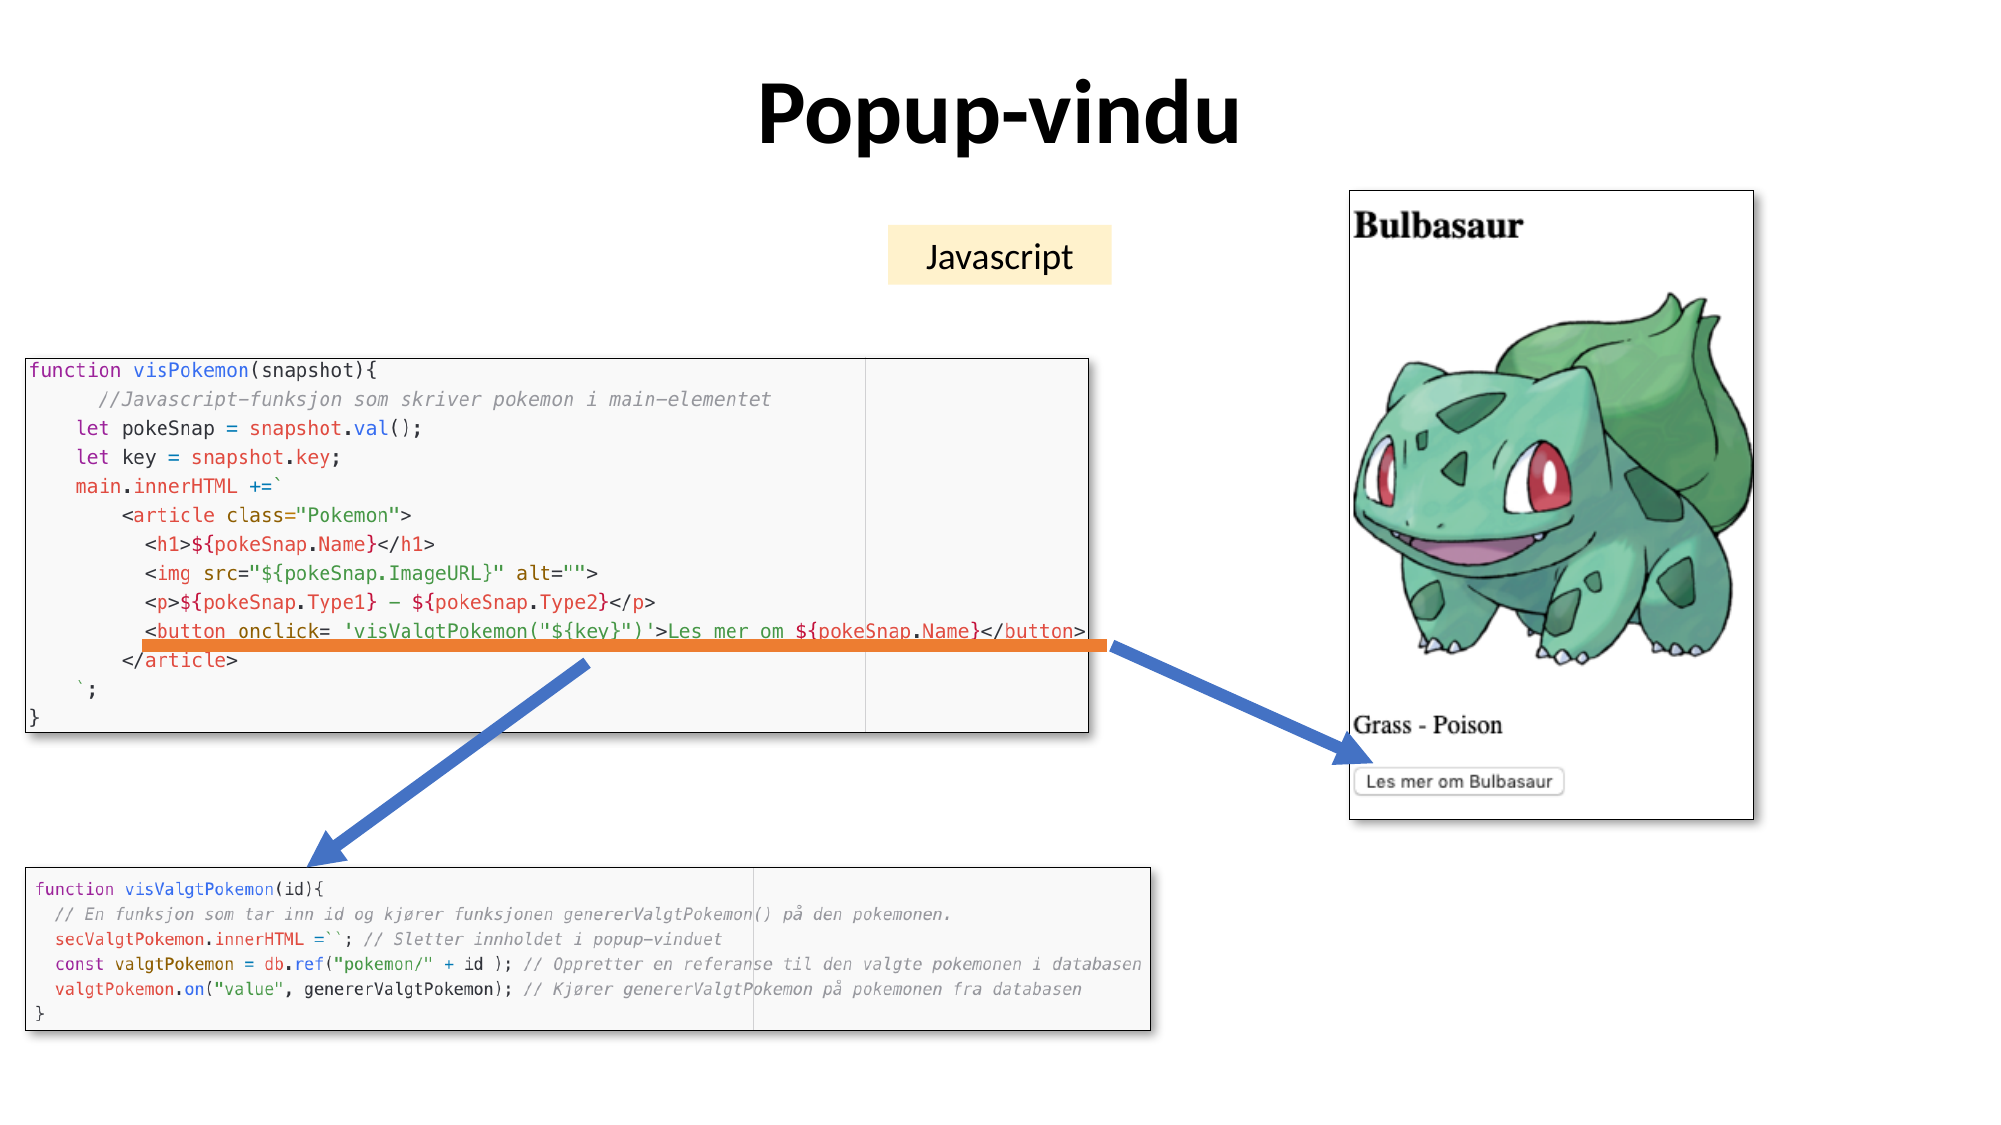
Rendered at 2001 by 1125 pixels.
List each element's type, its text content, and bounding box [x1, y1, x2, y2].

picture [25, 867, 1150, 1030]
text_box Javascript [888, 224, 1112, 285]
picture [1349, 190, 1754, 820]
picture [25, 357, 1088, 732]
title Popup-vindu [137, 5, 1863, 223]
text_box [306, 662, 587, 868]
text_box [1111, 645, 1374, 764]
